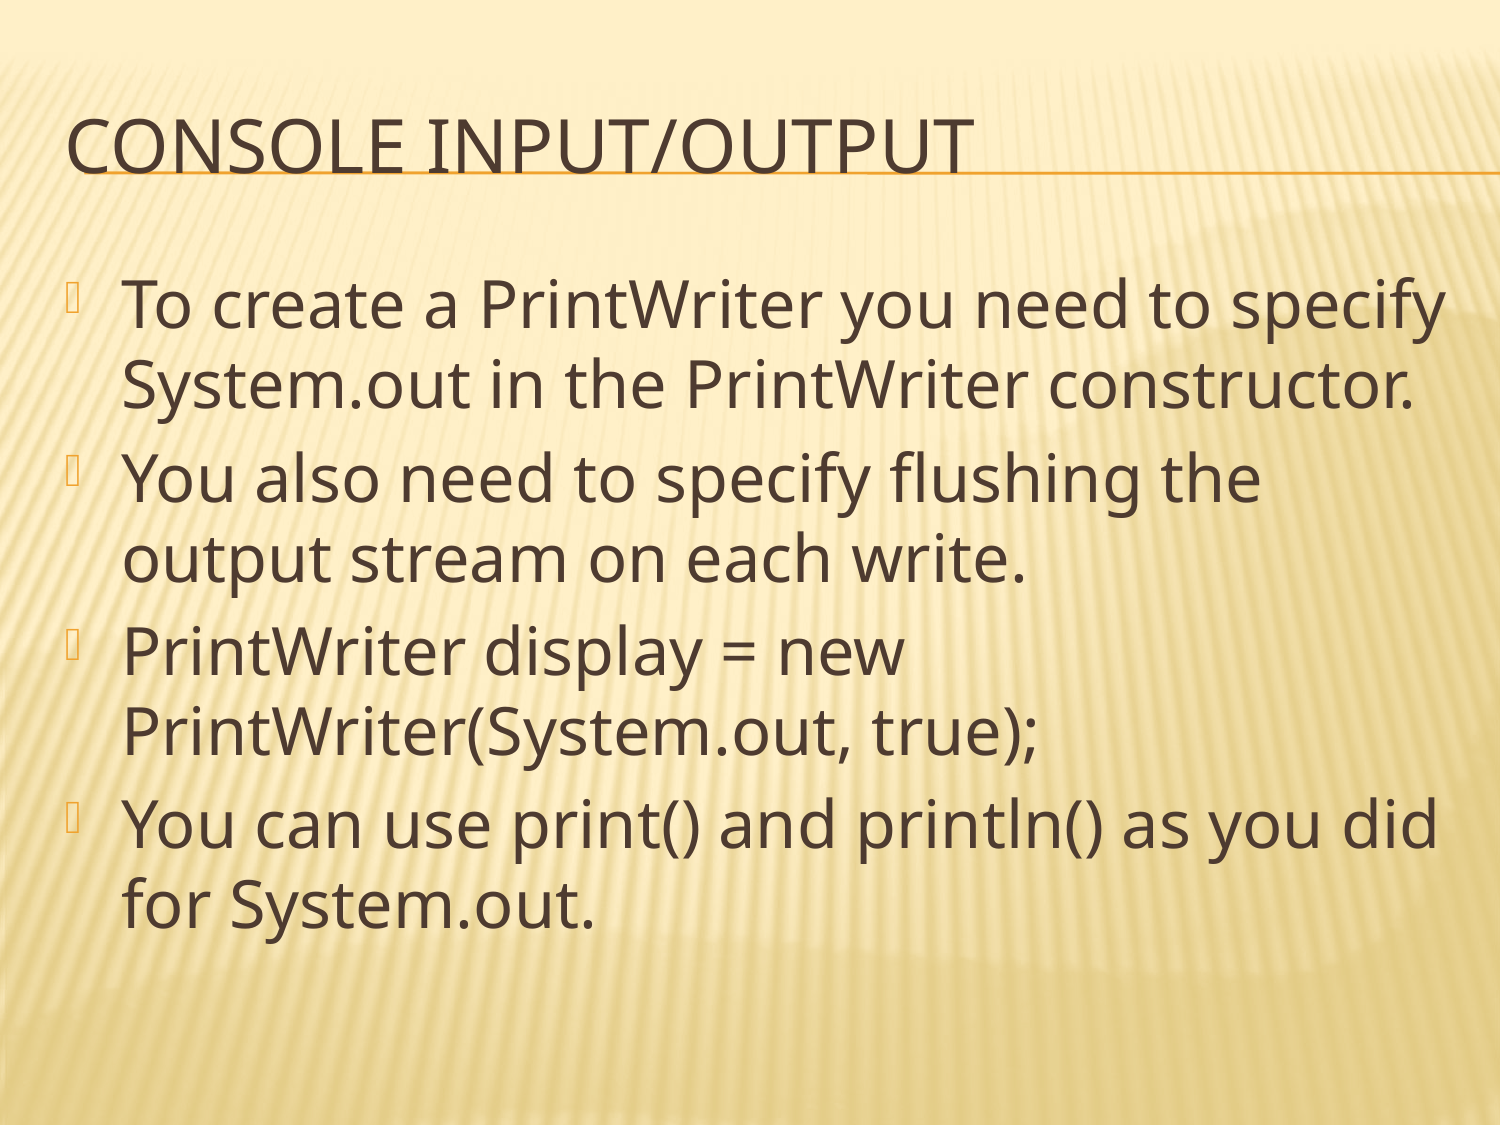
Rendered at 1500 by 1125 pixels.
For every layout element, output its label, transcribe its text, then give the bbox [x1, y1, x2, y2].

title Console Input/Output [50, 75, 1475, 213]
list To create a PrintWriter you need to specify System.out in the PrintWriter constructor. You also need to specify flushing the output stream on each write. PrintWriter display = new PrintWriter(System.out, true); You can use print() and println() as you did for System.out. [50, 254, 1475, 998]
